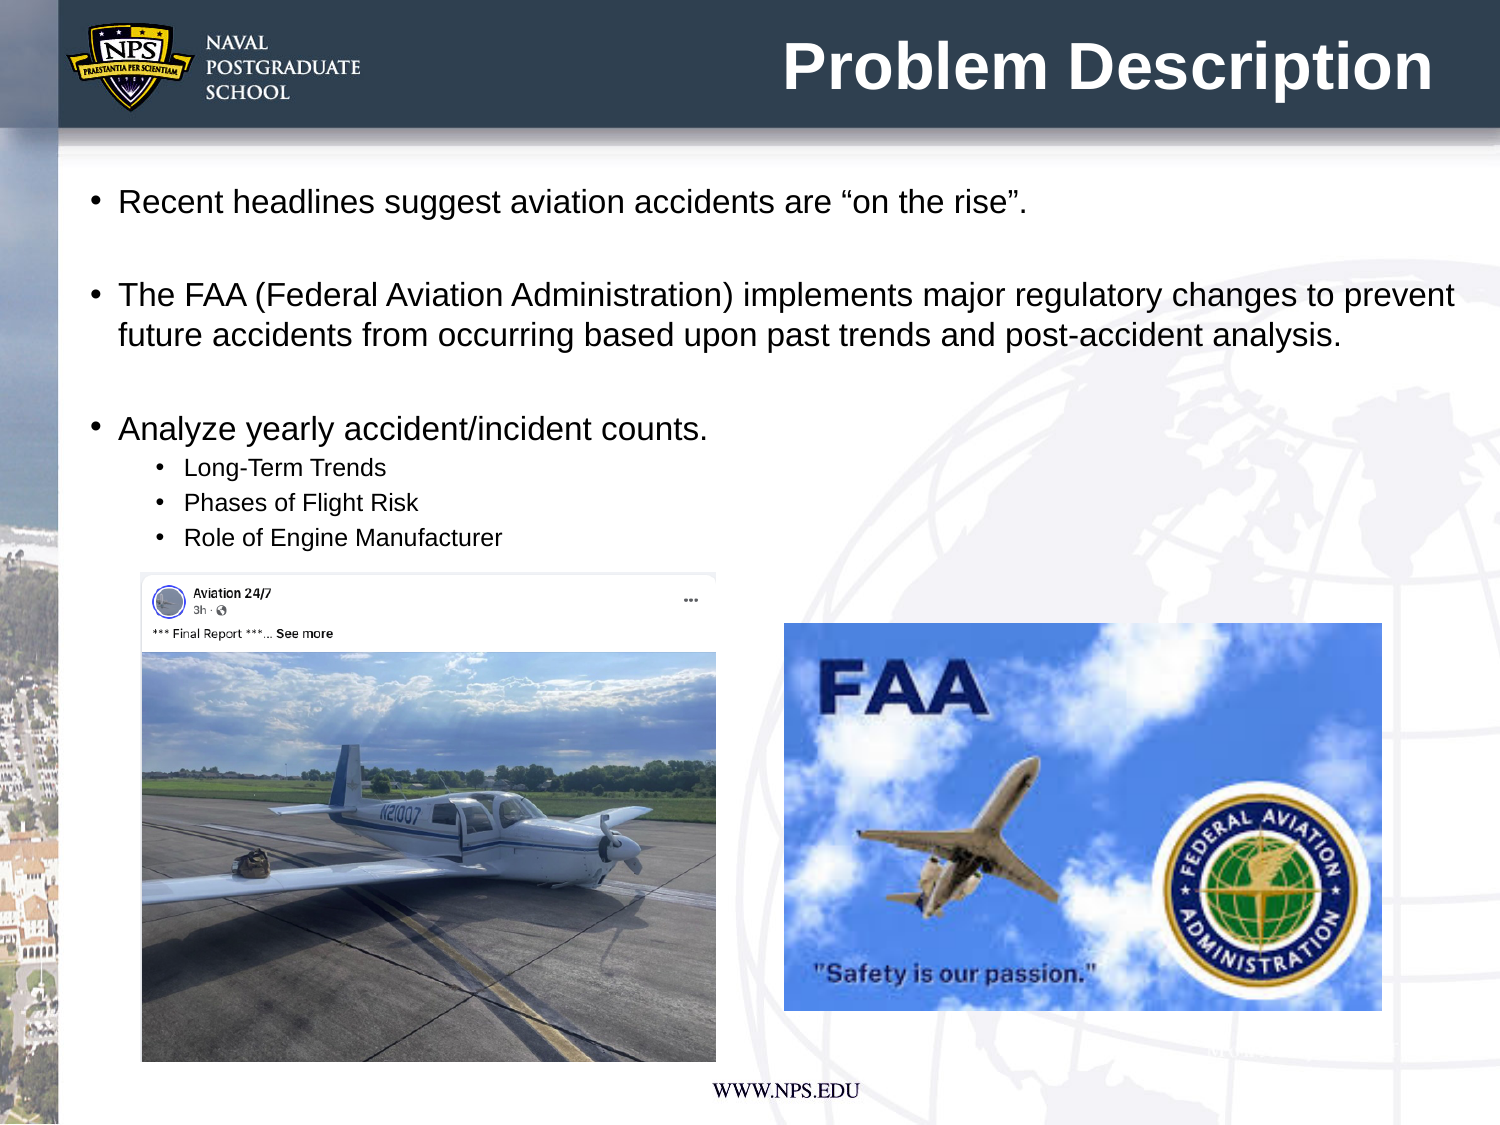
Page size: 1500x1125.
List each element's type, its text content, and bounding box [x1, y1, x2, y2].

picture [0, 0, 1500, 1125]
list Recent headlines suggest aviation accidents are “on the rise”. The FAA (Federal Aviation Administration) implements major regulatory changes to prevent future accidents from occurring based upon past trends and post-accident analysis. Analyze yearly accident/incident counts. Long-Term Trends Phases of Flight Risk Role of Engine Manufacturer [75, 172, 1488, 540]
title Problem Description [262, 0, 1450, 125]
